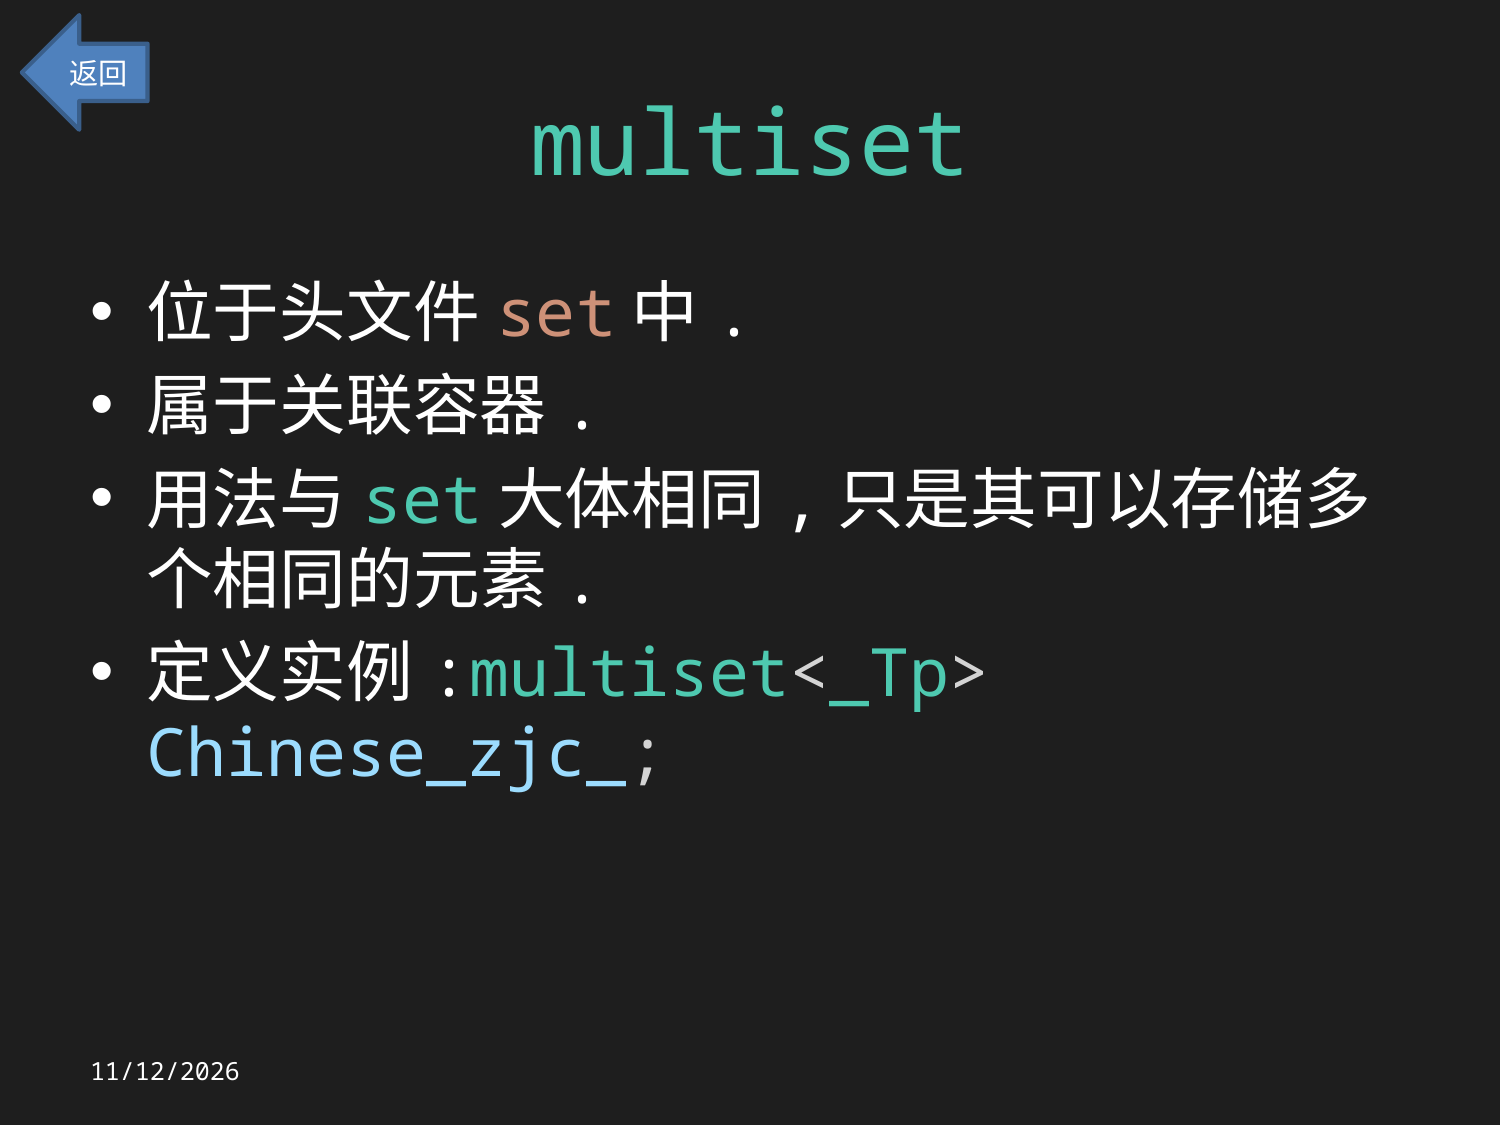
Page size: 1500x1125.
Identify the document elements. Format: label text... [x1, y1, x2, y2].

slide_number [75, 1042, 425, 1103]
list 位于头文件set中. 属于关联容器. 用法与set大体相同,只是其可以存储多个相同的元素. 定义实例:multiset<_Tp> Chinese_zjc_; [75, 262, 1425, 1005]
text_box 返回 [19, 13, 150, 132]
title multiset [75, 45, 1425, 233]
